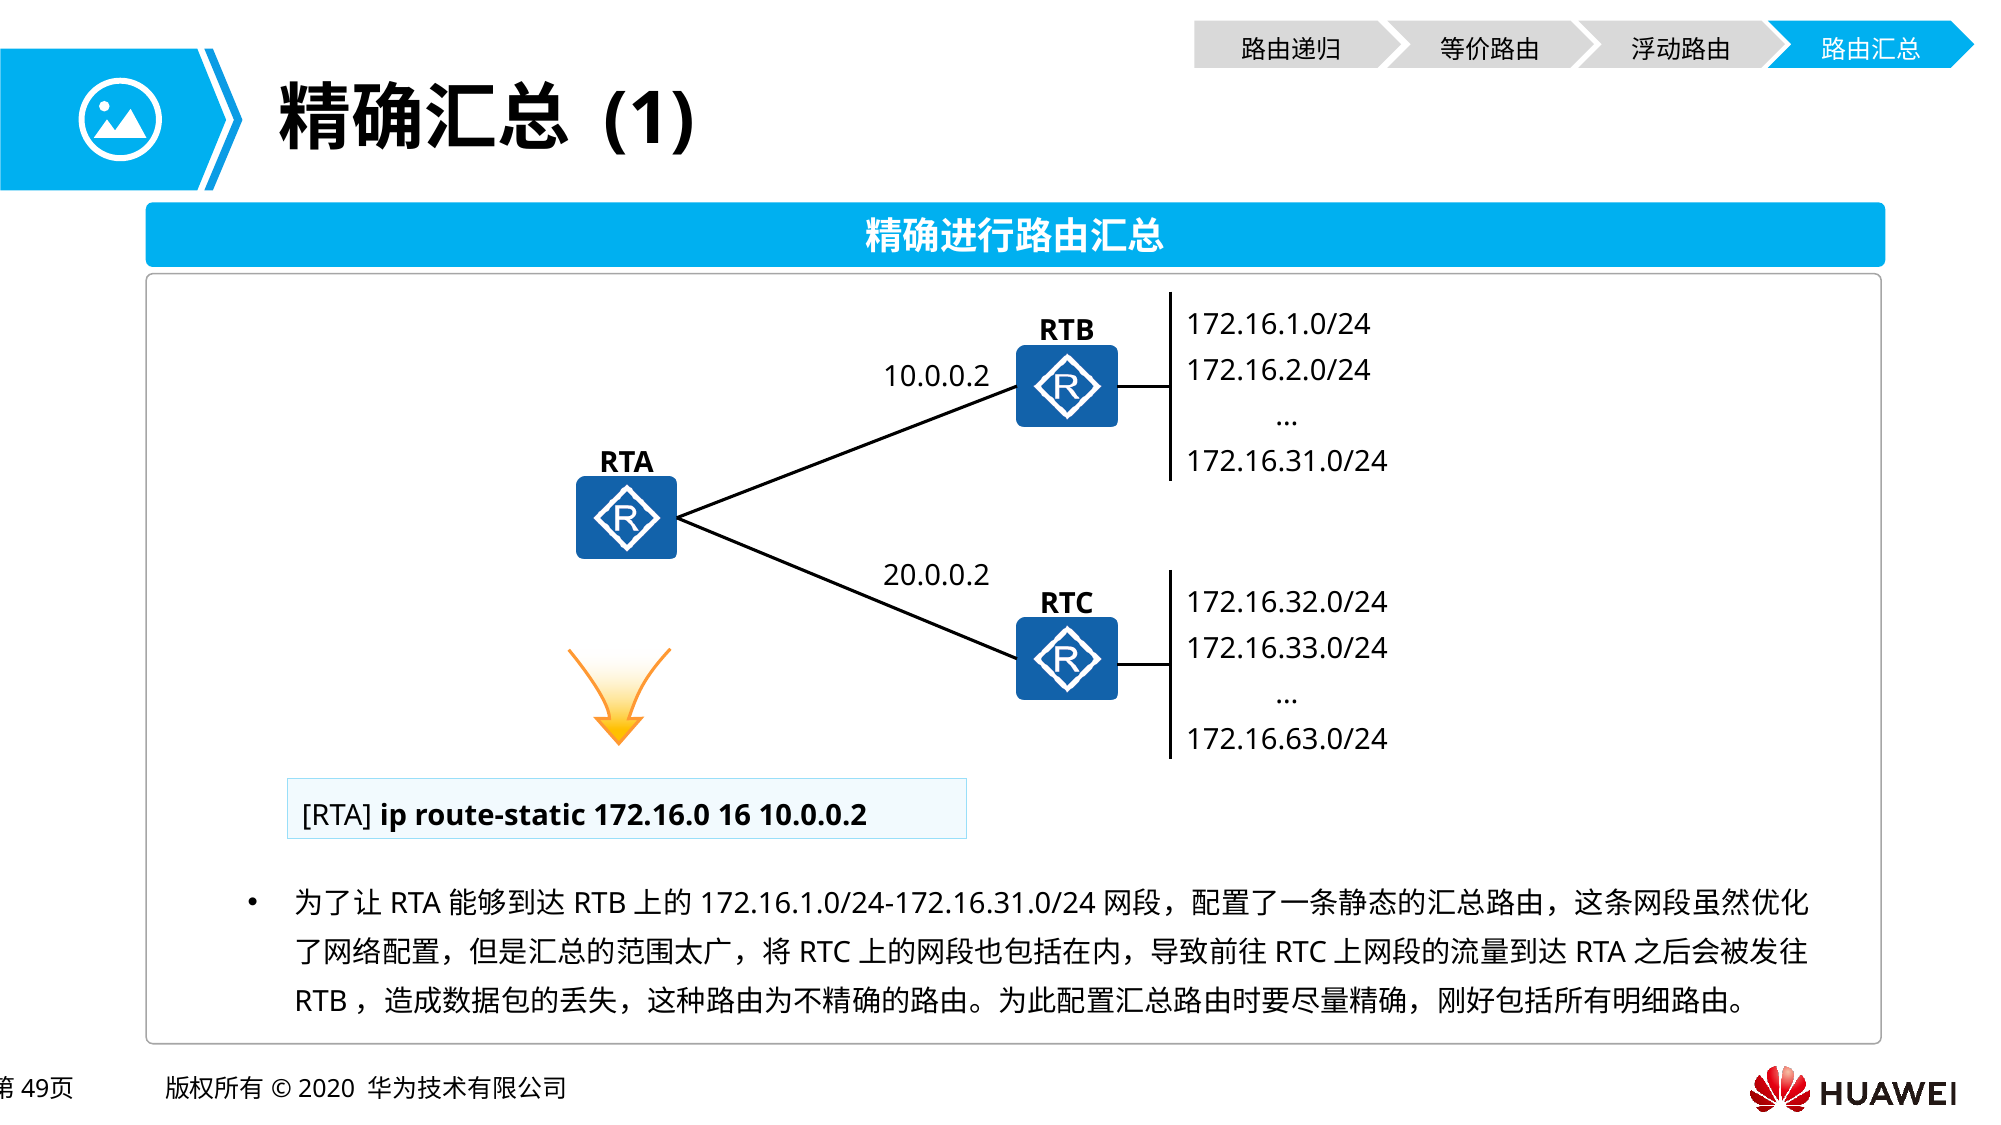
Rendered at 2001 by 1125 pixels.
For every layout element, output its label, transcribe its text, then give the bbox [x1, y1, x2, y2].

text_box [676, 386, 1017, 517]
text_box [676, 517, 1017, 659]
text_box [567, 648, 672, 746]
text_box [576, 425, 676, 559]
text_box 为了让RTA能够到达RTB上的172.16.1.0/24-172.16.31.0/24网段，配置了一条静态的汇总路由，这条网段虽然优化了网络配置，但是汇总的范围太广，将RTC上的网段也包括在内，导致前往RTC上网段的流量到达RTA之后会被发往RTB，造成数据包的丢失，这种路由为不精确的路由。为此配置汇总路由时要尽量精确，刚好包括所有明细路由。 [232, 862, 1825, 1025]
text_box 10.0.0.2 [868, 339, 1005, 386]
picture [1750, 1066, 1956, 1112]
text_box 172.16.32.0/24 172.16.33.0/24 … 172.16.63.0/24 [1171, 565, 1403, 763]
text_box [1194, 20, 1975, 68]
text_box [RTA] ip route-static 172.16.0 16 10.0.0.2 [287, 778, 967, 839]
title 精确汇总 (1) [261, 67, 1874, 173]
text_box 精确进行路由汇总 [144, 201, 1887, 269]
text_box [1016, 565, 1118, 700]
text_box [1016, 293, 1118, 428]
text_box [145, 272, 1883, 1045]
text_box 172.16.1.0/24 172.16.2.0/24 … 172.16.31.0/24 [1171, 287, 1403, 485]
